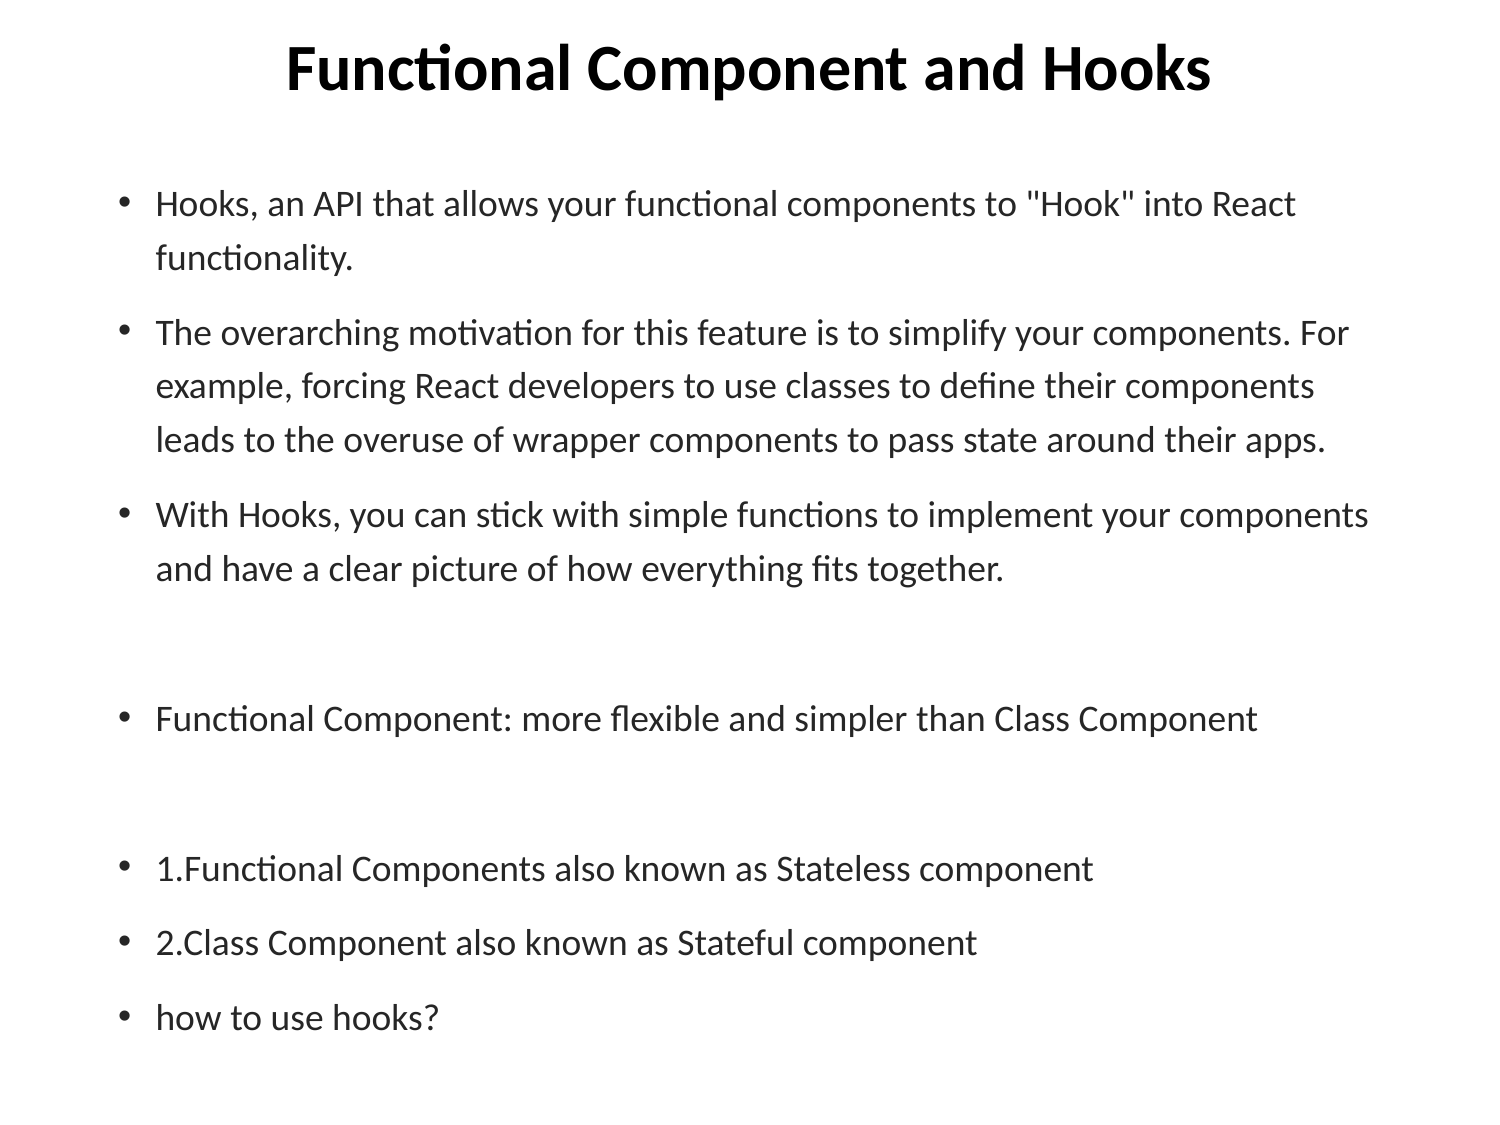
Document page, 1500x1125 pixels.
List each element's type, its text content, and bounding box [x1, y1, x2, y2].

list Hooks, an API that allows your functional components to "Hook" into React functionality. The overarching motivation for this feature is to simplify your components. For example, forcing React developers to use classes to define their components leads to the overuse of wrapper components to pass state around their apps. With Hooks, you can stick with simple functions to implement your components and have a clear picture of how everything fits together. Functional Component: more flexible and simpler than Class Component 1.Functional Components also known as Stateless component 2.Class Component also known as Stateful component how to use hooks? [103, 162, 1397, 1082]
title Functional Component and Hooks [103, 25, 1397, 112]
